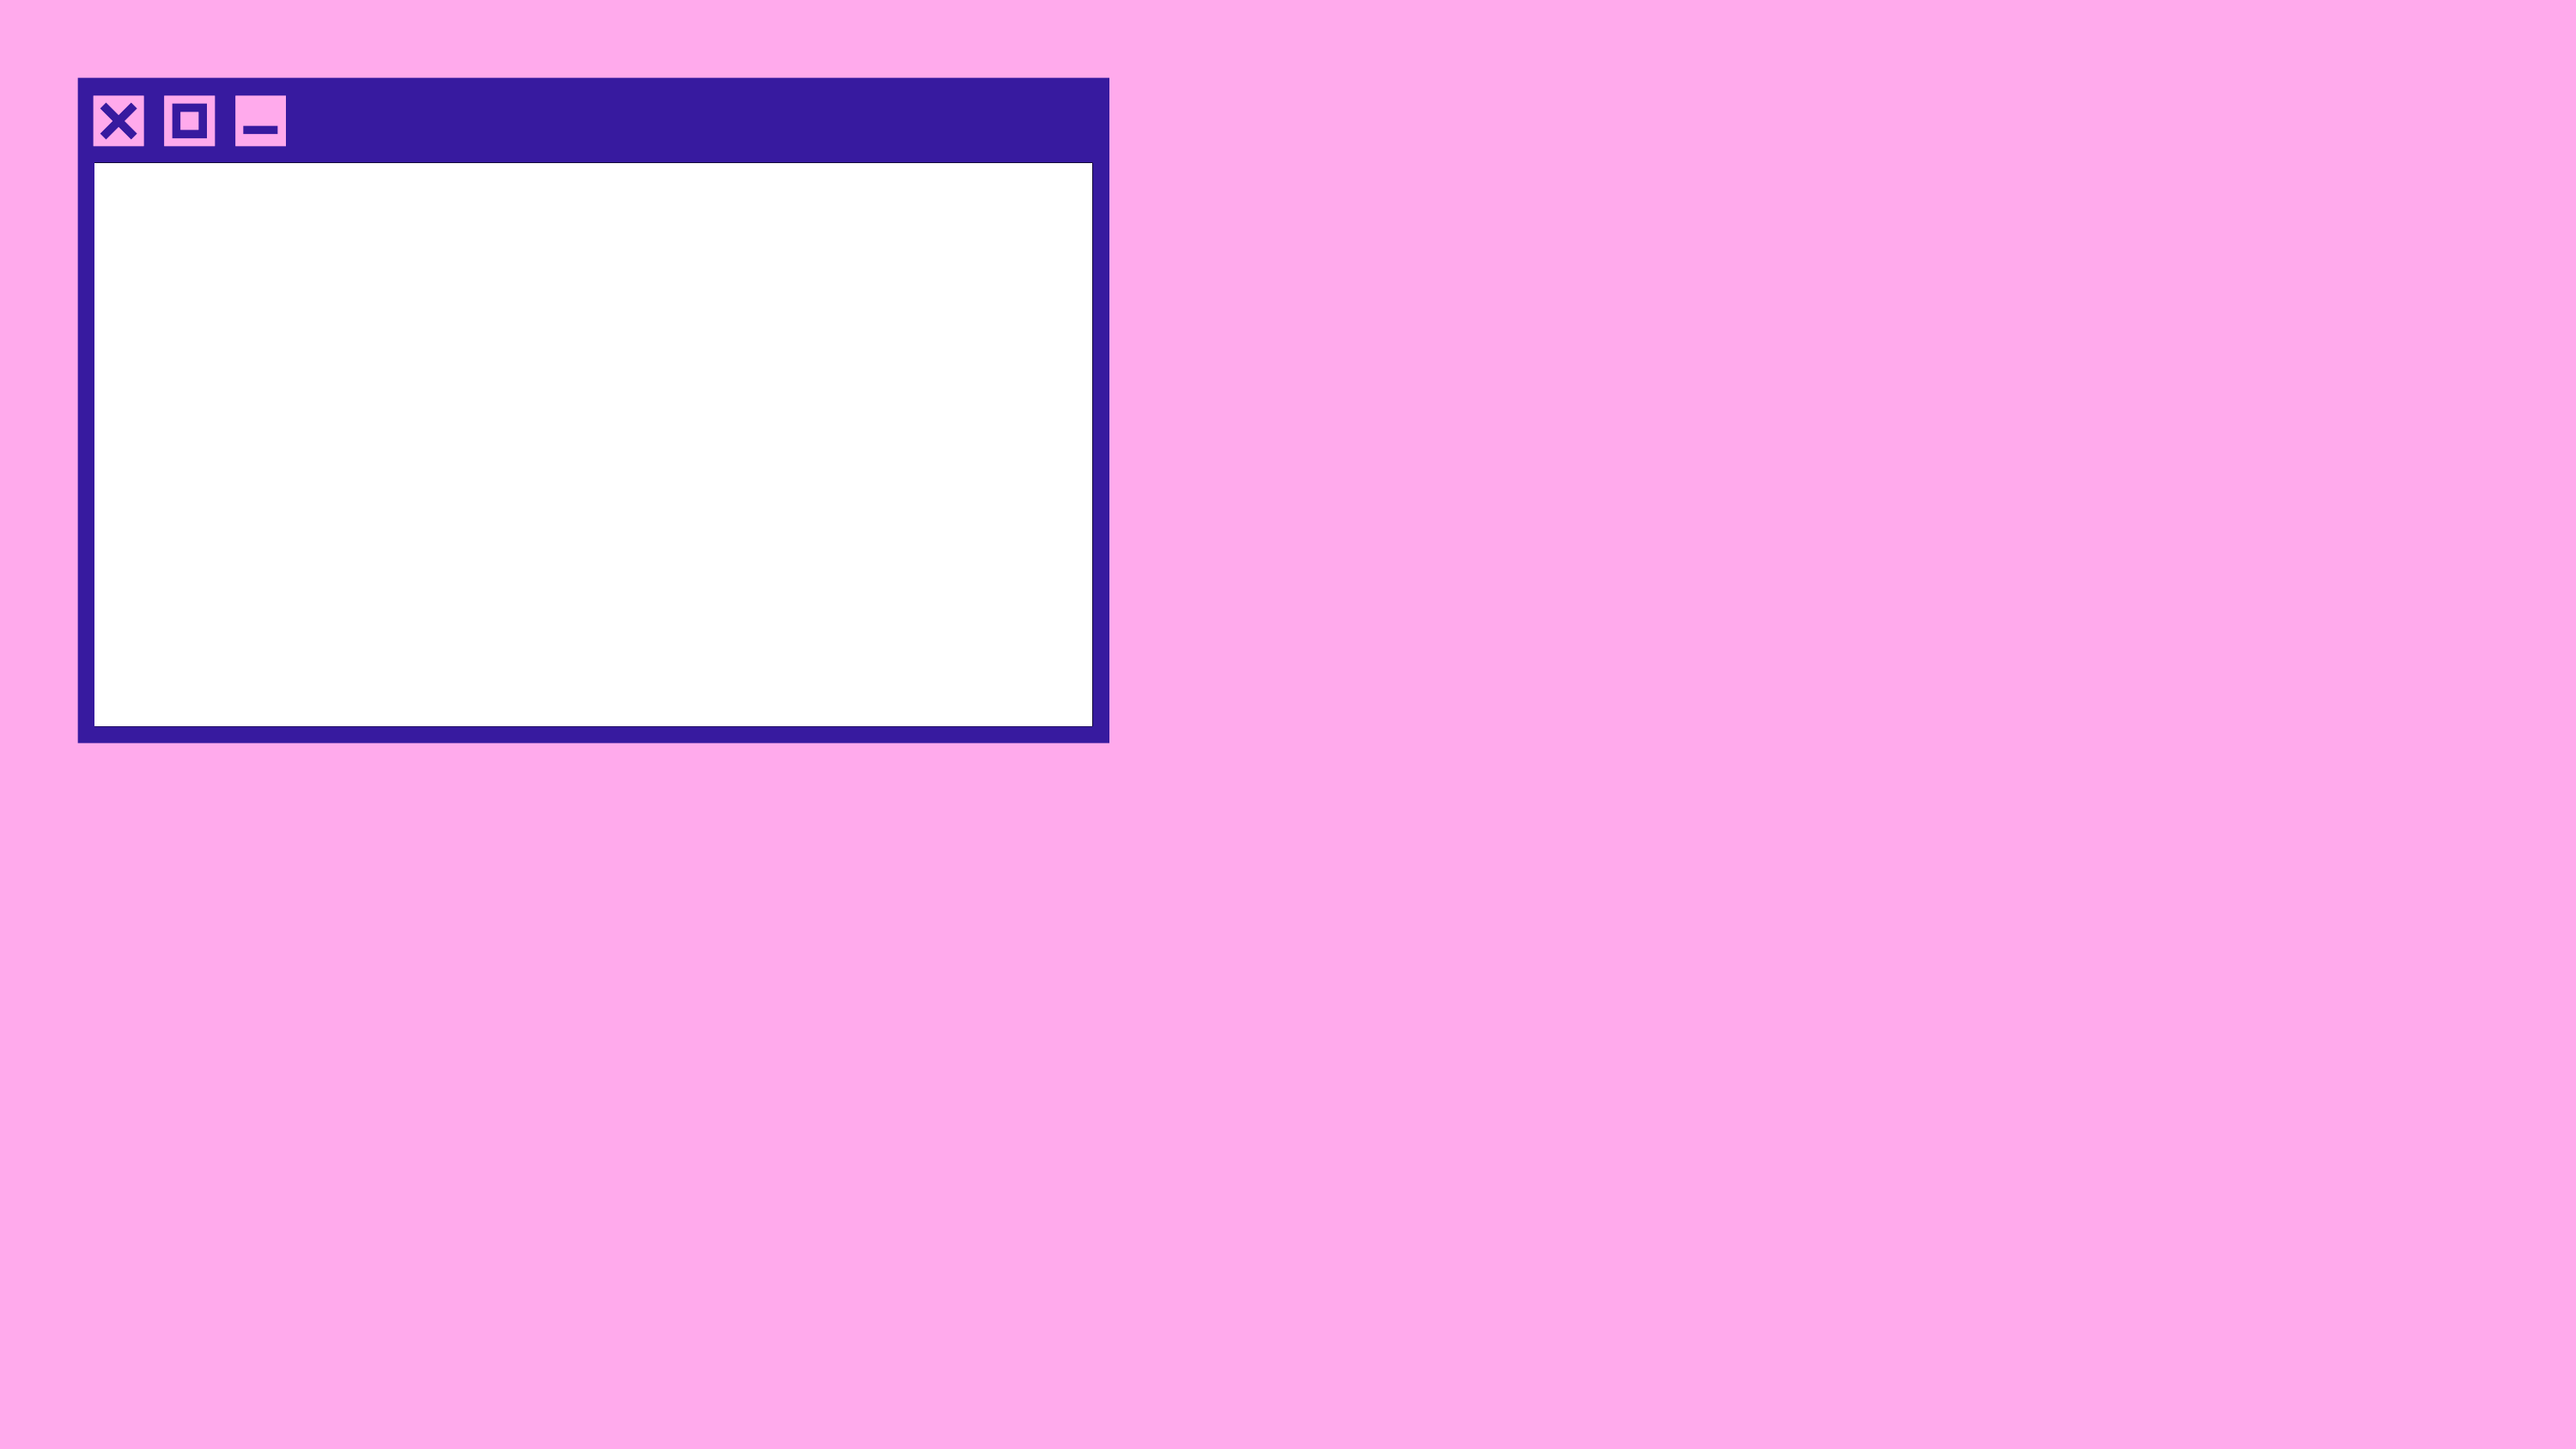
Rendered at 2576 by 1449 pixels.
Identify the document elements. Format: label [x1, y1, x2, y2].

text_box [77, 77, 1110, 743]
